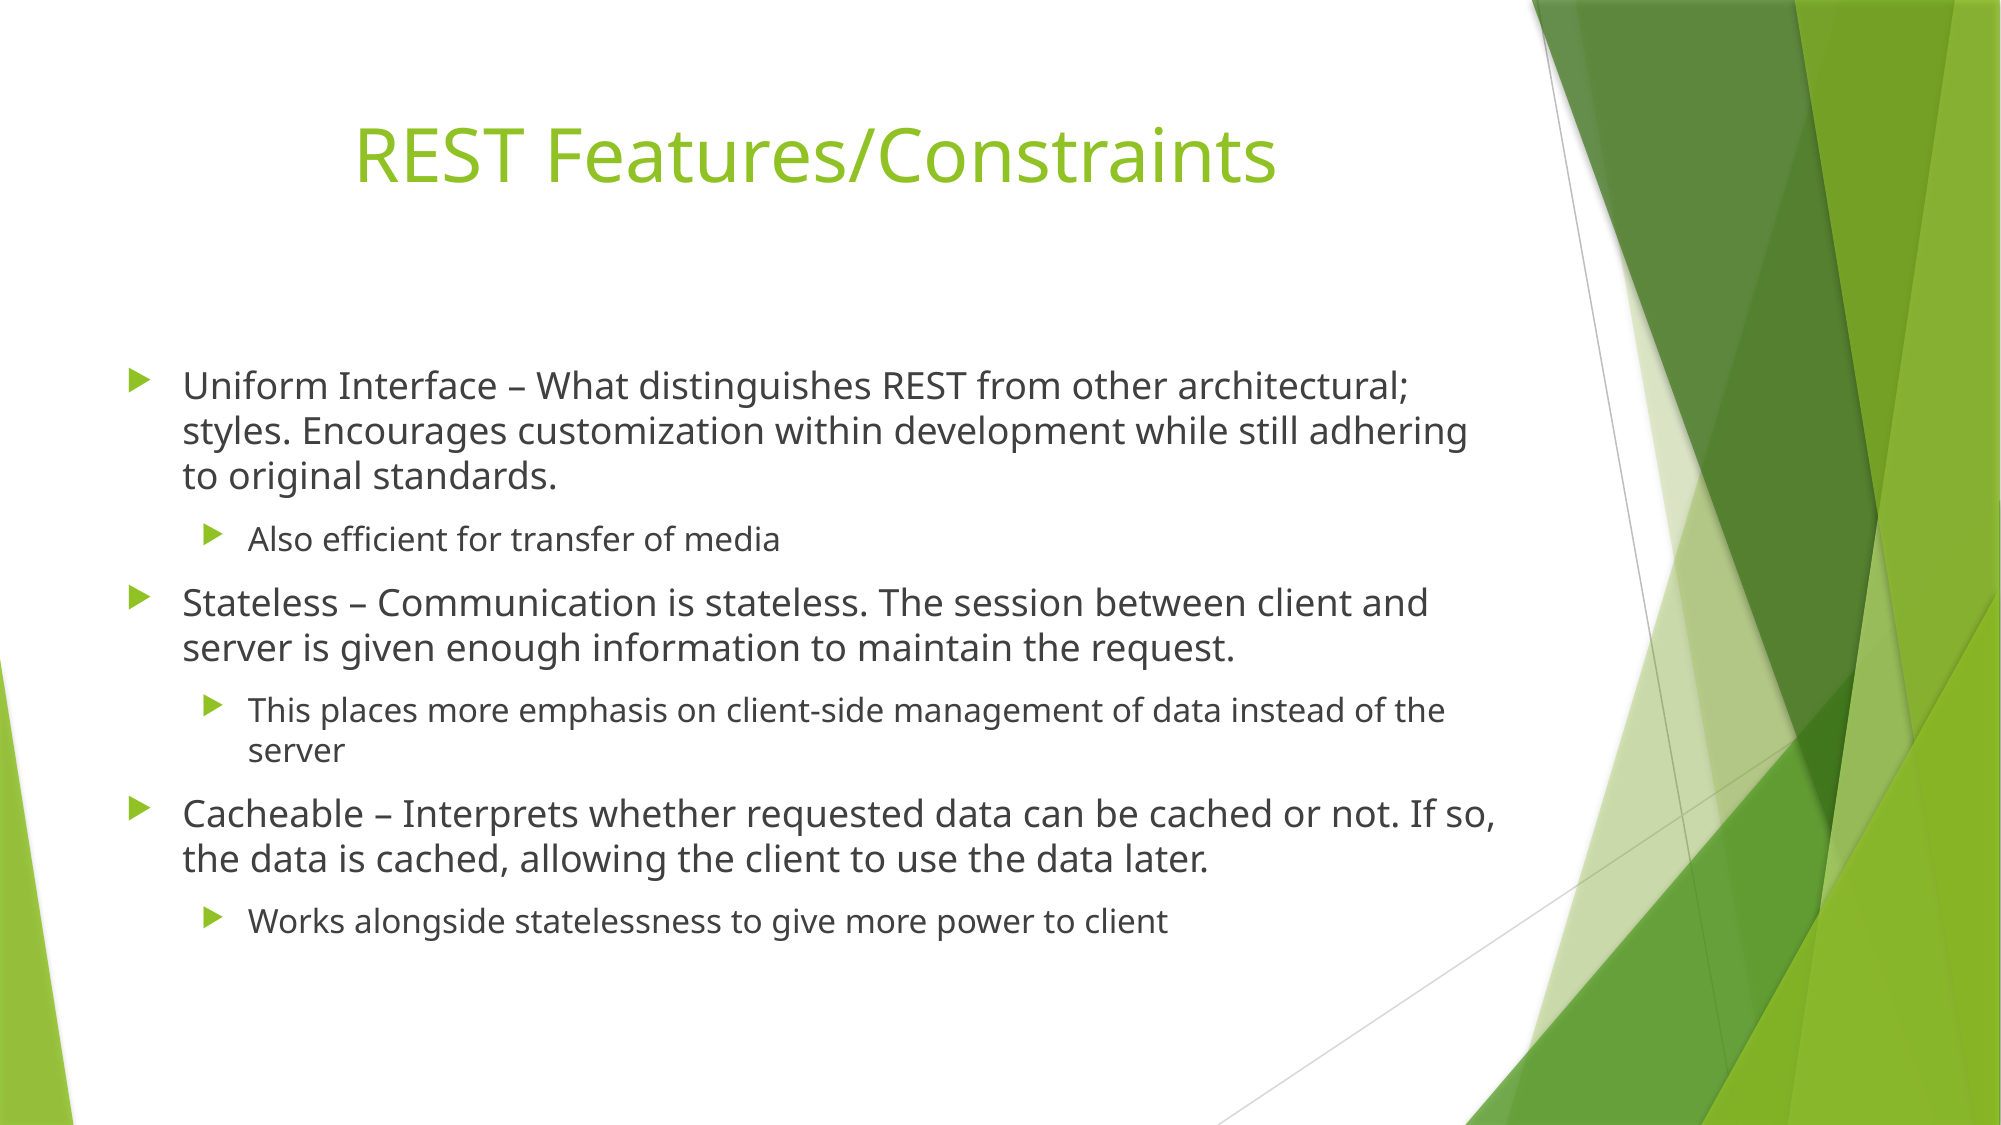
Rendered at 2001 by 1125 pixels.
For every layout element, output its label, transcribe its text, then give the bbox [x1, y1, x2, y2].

list Uniform Interface – What distinguishes REST from other architectural; styles. Encourages customization within development while still adhering to original standards. Also efficient for transfer of media Stateless – Communication is stateless. The session between client and server is given enough information to maintain the request. This places more emphasis on client-side management of data instead of the server Cacheable – Interprets whether requested data can be cached or not. If so, the data is cached, allowing the client to use the data later. Works alongside statelessness to give more power to client [111, 354, 1522, 992]
title REST Features/Constraints [111, 99, 1522, 317]
